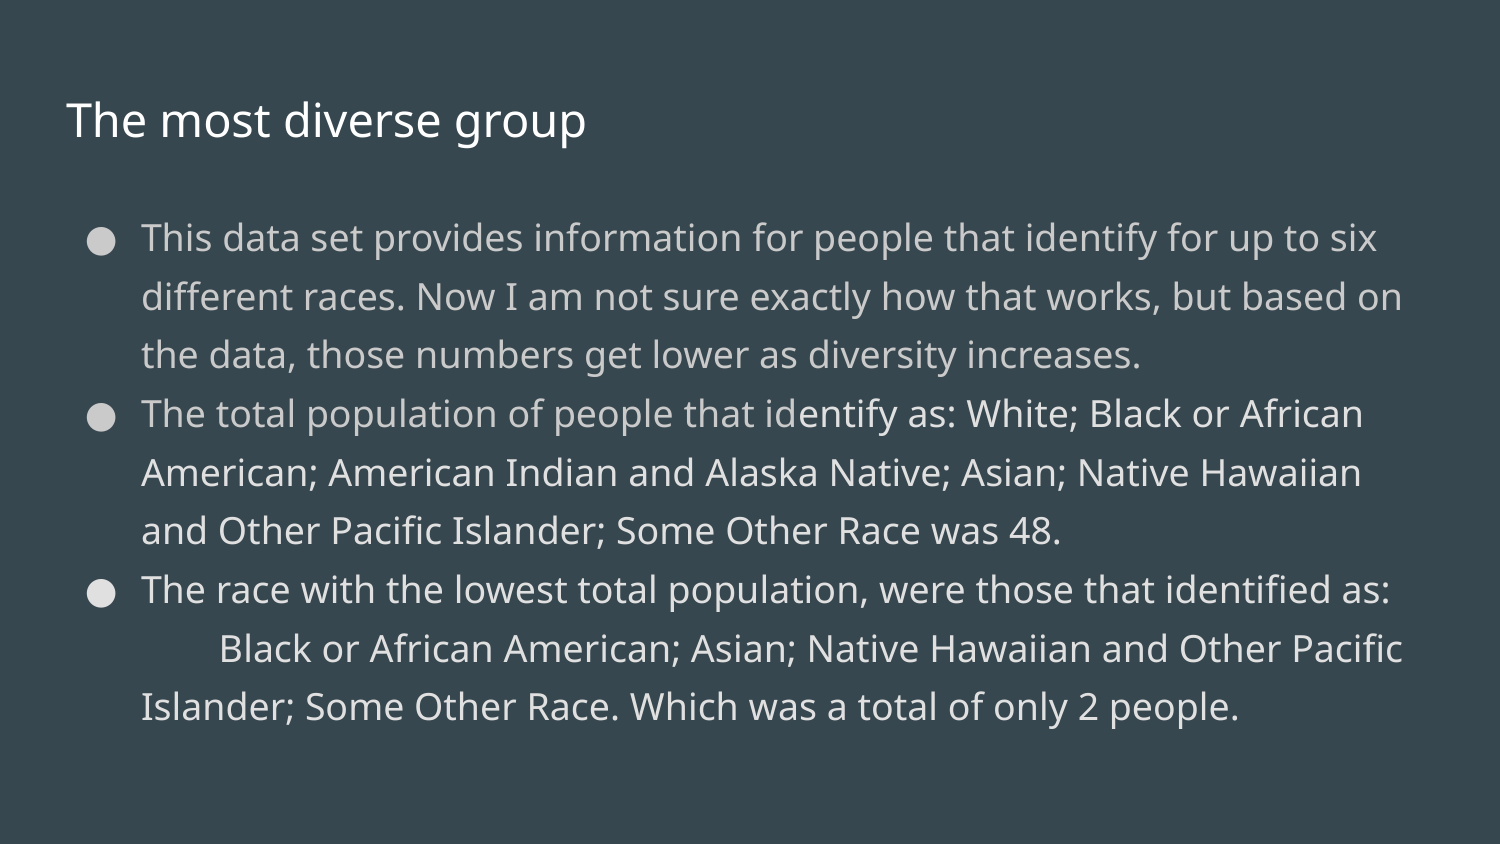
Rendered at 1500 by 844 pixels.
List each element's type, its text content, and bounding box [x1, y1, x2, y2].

title The most diverse group [51, 72, 1449, 167]
list This data set provides information for people that identify for up to six different races. Now I am not sure exactly how that works, but based on the data, those numbers get lower as diversity increases. The total population of people that identify as: White; Black or African American; American Indian and Alaska Native; Asian; Native Hawaiian and Other Pacific Islander; Some Other Race was 48. The race with the lowest total population, were those that identified as: Black or African American; Asian; Native Hawaiian and Other Pacific Islander; Some Other Race. Which was a total of only 2 people. [51, 189, 1449, 750]
